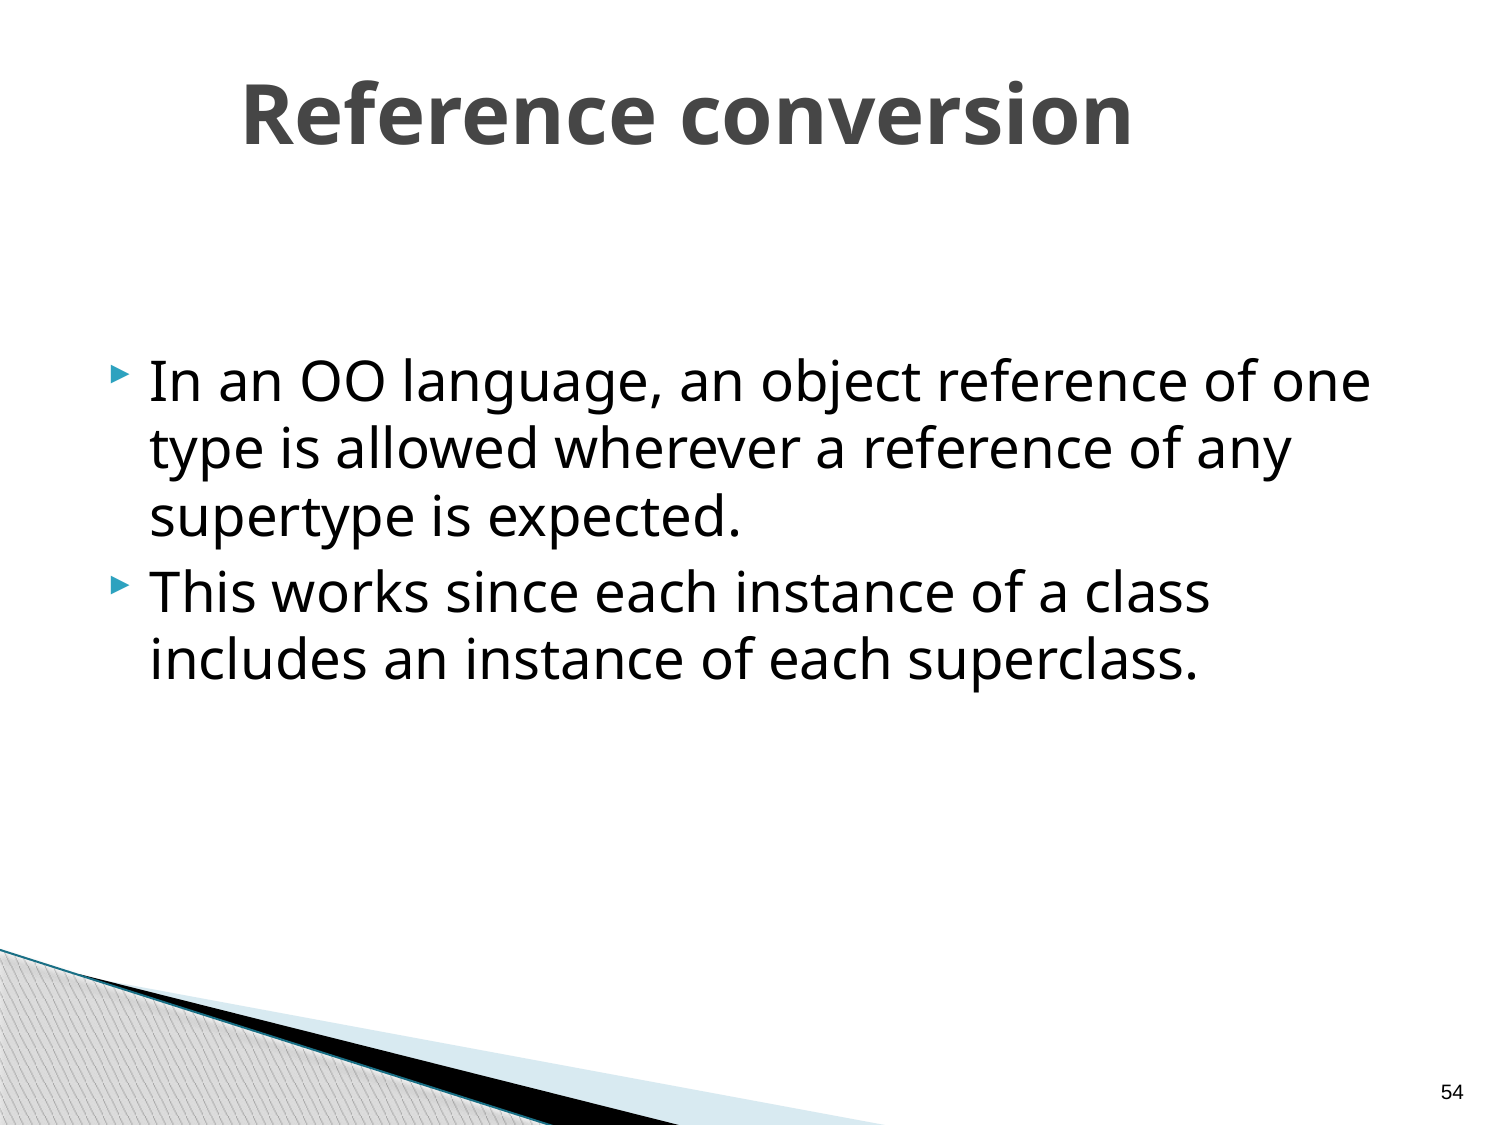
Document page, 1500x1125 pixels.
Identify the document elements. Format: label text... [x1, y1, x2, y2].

list In an OO language, an object reference of one type is allowed wherever a reference of any supertype is expected. This works since each instance of a class includes an instance of each superclass. [75, 337, 1425, 1025]
slide_number 54 [1418, 1051, 1479, 1112]
title Reference conversion [75, 45, 1425, 175]
